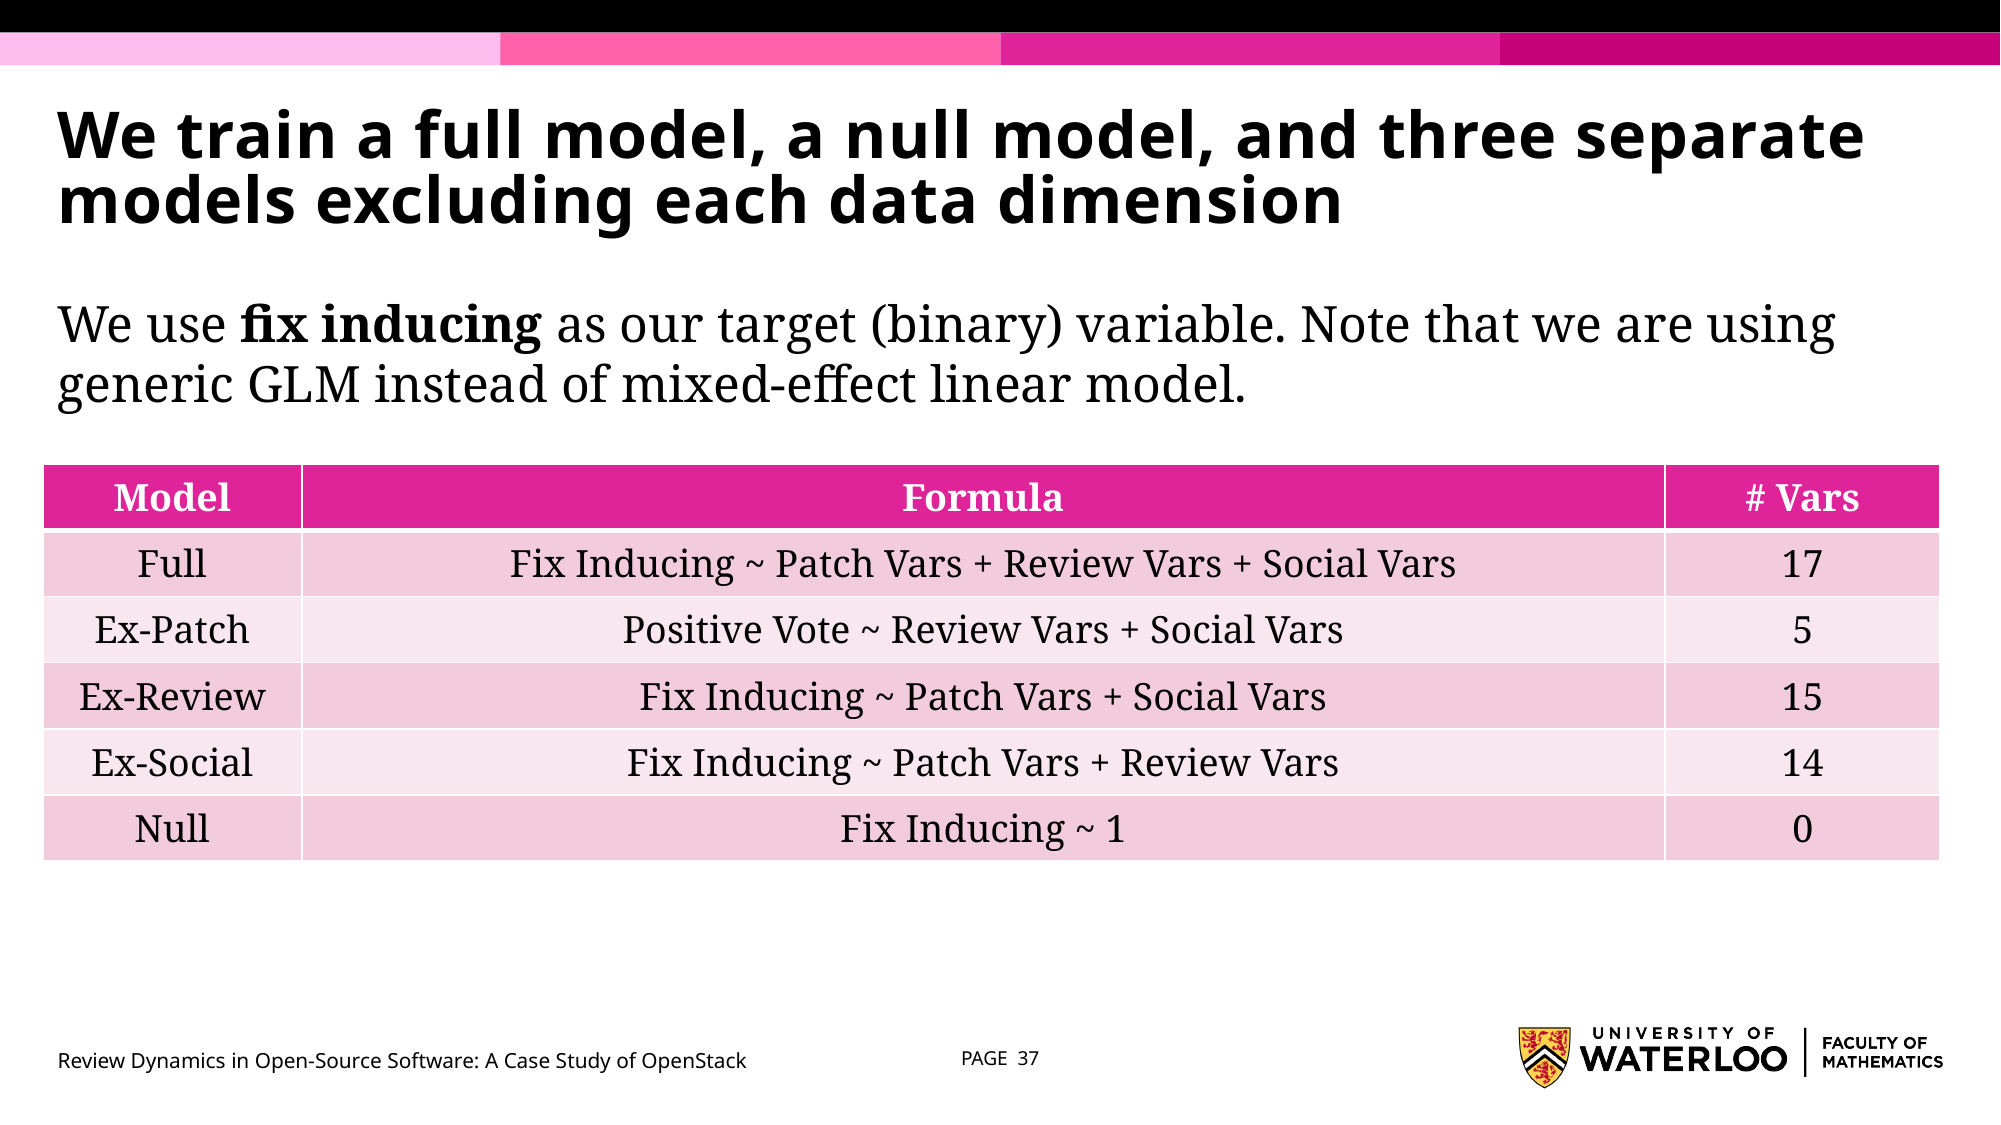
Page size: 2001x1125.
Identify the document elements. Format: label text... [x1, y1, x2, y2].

footer Review Dynamics in Open-Source Software: A Case Study of OpenStack [42, 1039, 900, 1081]
table_cell Fix Inducing ~ Patch Vars + Social Vars [303, 663, 1664, 728]
table_cell Ex-Social [44, 730, 301, 794]
slide_number PAGE 37 [916, 1039, 1084, 1081]
table_cell Ex-Review [44, 663, 301, 728]
table_cell 17 [1666, 533, 1939, 596]
table_cell 0 [1666, 796, 1939, 860]
table_cell 15 [1666, 663, 1939, 728]
table_cell 14 [1666, 730, 1939, 794]
title We train a full model, a null model, and three separate models excluding each data dimension [42, 97, 1941, 245]
table_header Model [44, 465, 301, 528]
table_cell Fix Inducing ~ 1 [303, 796, 1664, 860]
table_cell Null [44, 796, 301, 860]
table_cell Full [44, 533, 301, 596]
table_cell Positive Vote ~ Review Vars + Social Vars [303, 597, 1664, 662]
text_box We use fix inducing as our target (binary) variable. Note that we are using generic GLM instead of mixed-effect linear model. [42, 285, 1941, 420]
table_cell Fix Inducing ~ Patch Vars + Review Vars + Social Vars [303, 533, 1664, 596]
table_cell 5 [1666, 597, 1939, 662]
table_header # Vars [1666, 465, 1939, 528]
table_header Formula [303, 465, 1664, 528]
picture [1461, 983, 2000, 1125]
table_cell Ex-Patch [44, 597, 301, 662]
table_cell Fix Inducing ~ Patch Vars + Review Vars [303, 730, 1664, 794]
